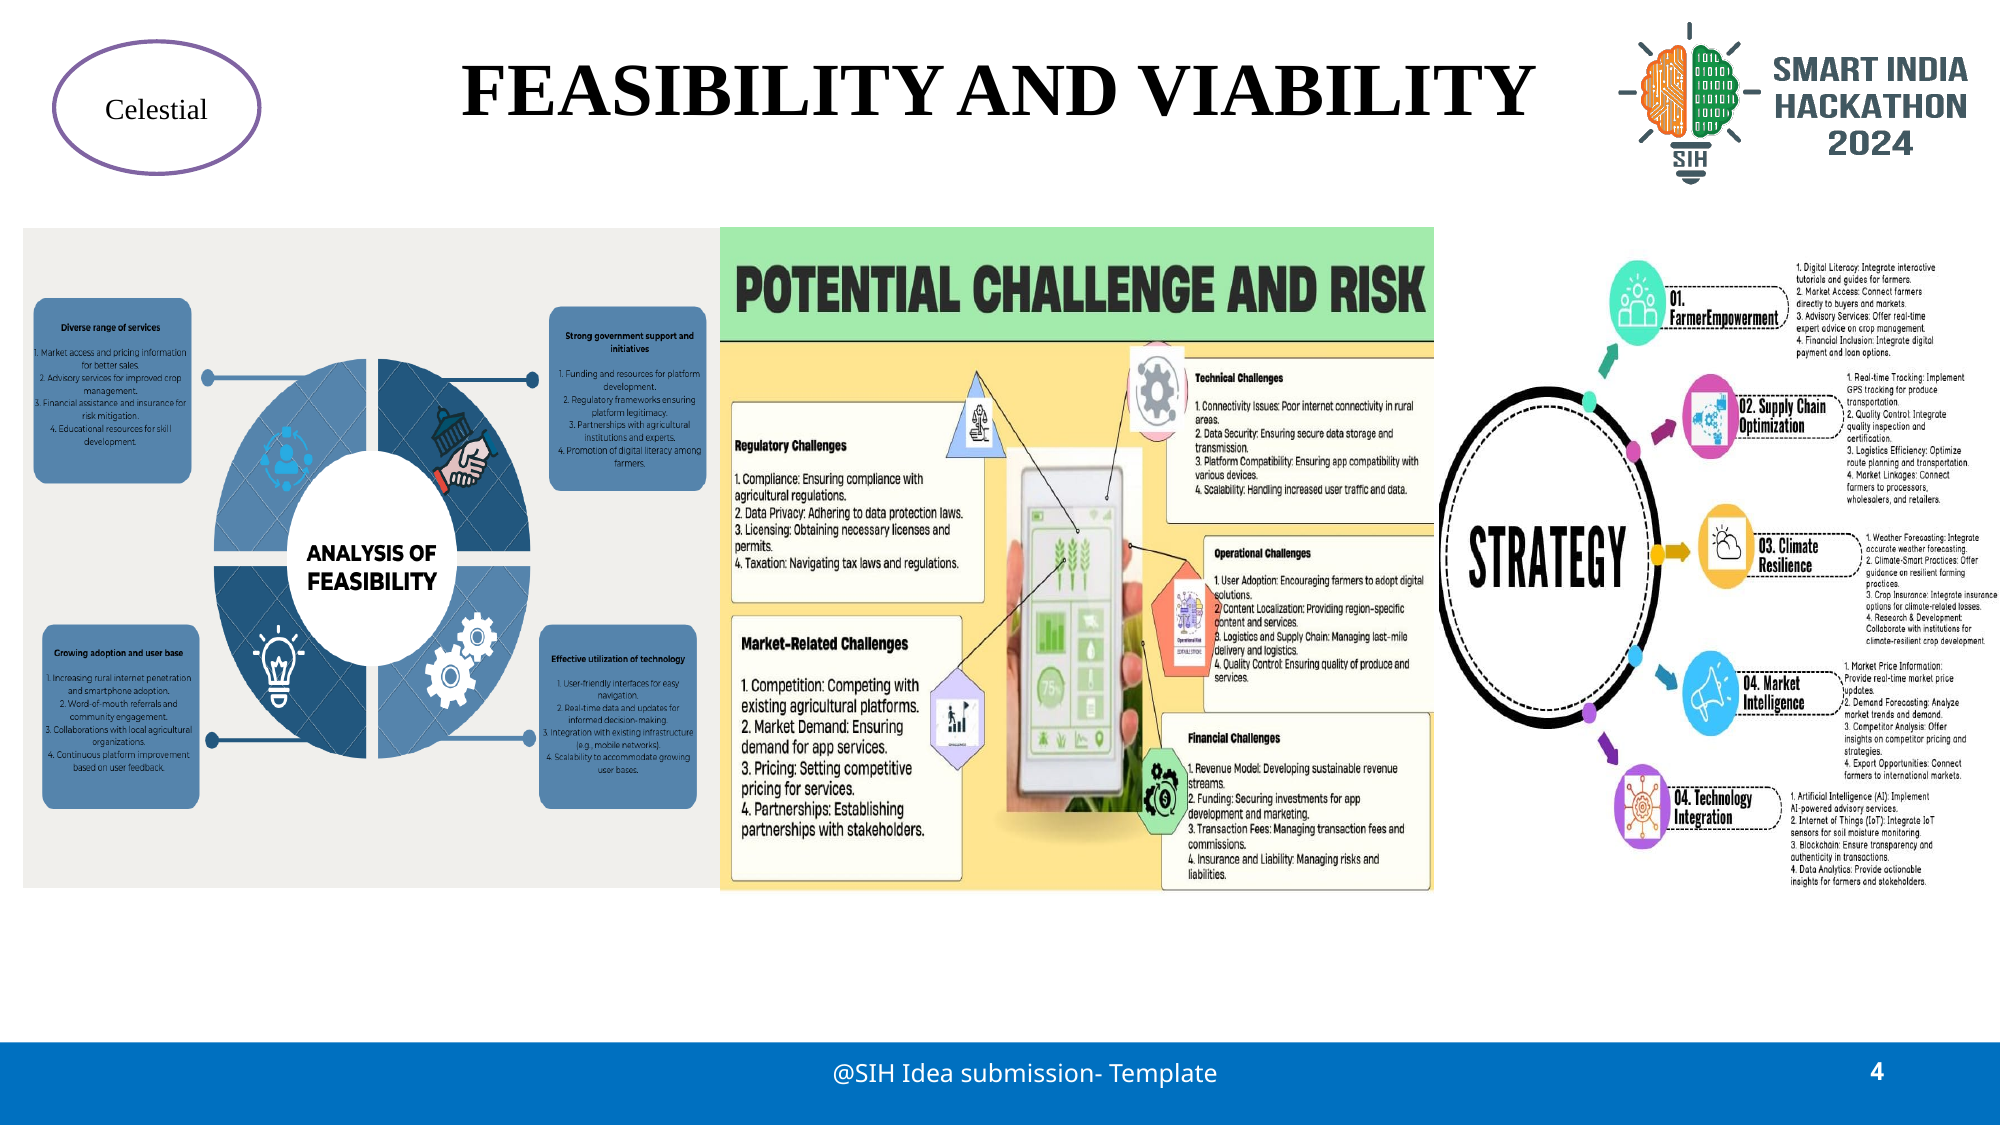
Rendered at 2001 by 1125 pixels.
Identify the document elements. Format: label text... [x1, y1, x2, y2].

text_box Celestial [52, 39, 262, 176]
picture [22, 227, 1434, 897]
footer @SIH Idea submission- Template [762, 1042, 1289, 1103]
title FEASIBILITY AND VIABILITY [99, 0, 1901, 180]
picture [1439, 220, 2000, 888]
slide_number 4 [1433, 1042, 1900, 1103]
text_box [0, 1042, 2000, 1125]
picture [1607, 13, 1977, 202]
